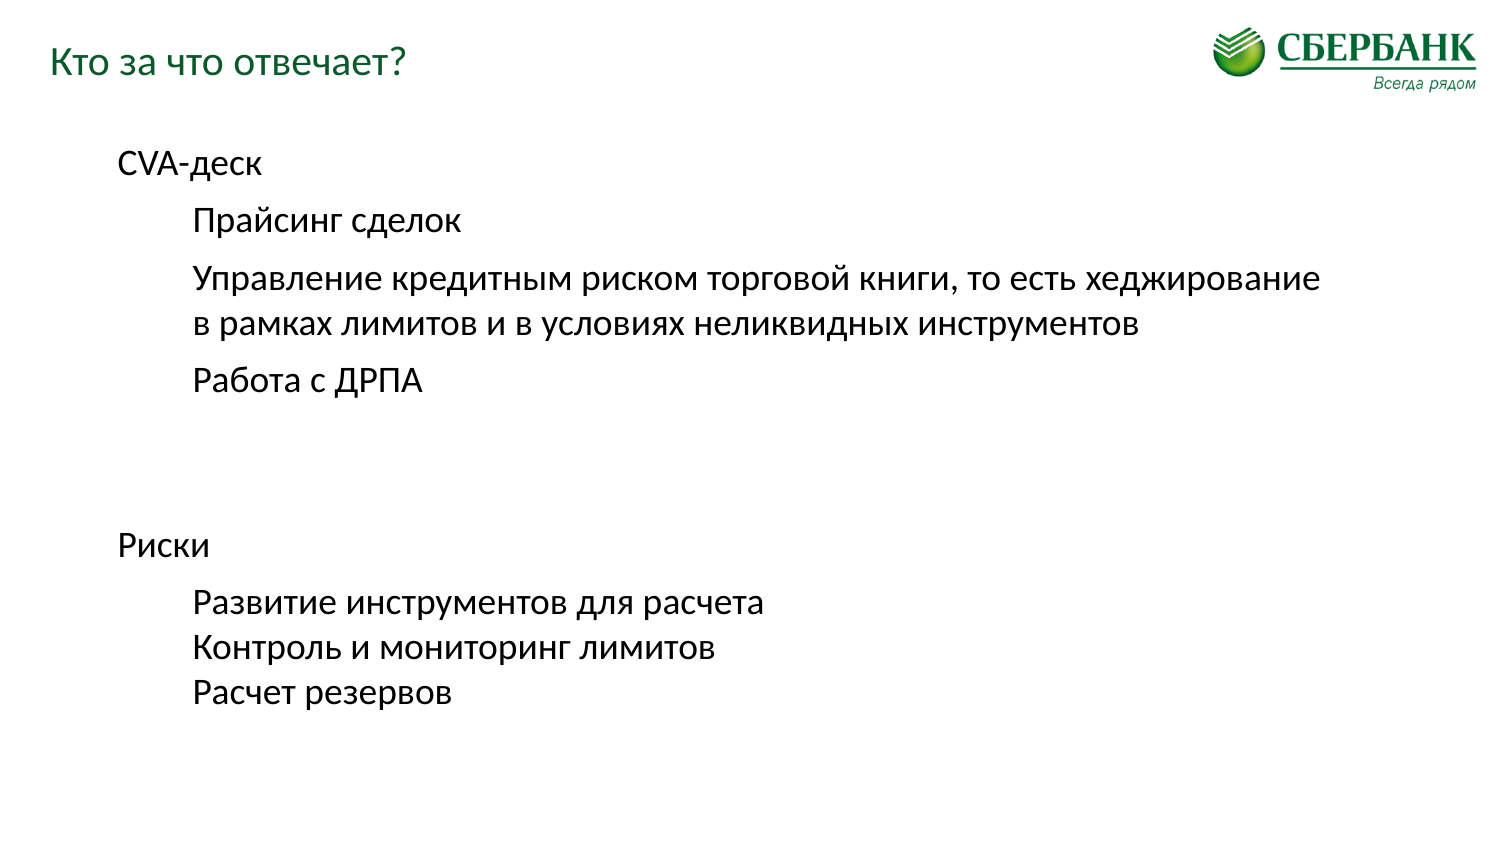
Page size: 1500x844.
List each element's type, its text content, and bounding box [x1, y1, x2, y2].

text_box Риски Развитие инструментов для расчета Контроль и мониторинг лимитов Расчет резервов [102, 512, 1355, 720]
title Кто за что отвечает? [35, 11, 1111, 107]
picture [1208, 22, 1481, 97]
text_box CVA-деск Прайсинг сделок Управление кредитным риском торговой книги, то есть хеджирование в рамках лимитов и в условиях неликвидных инструментов Работа с ДРПА [102, 130, 1355, 408]
